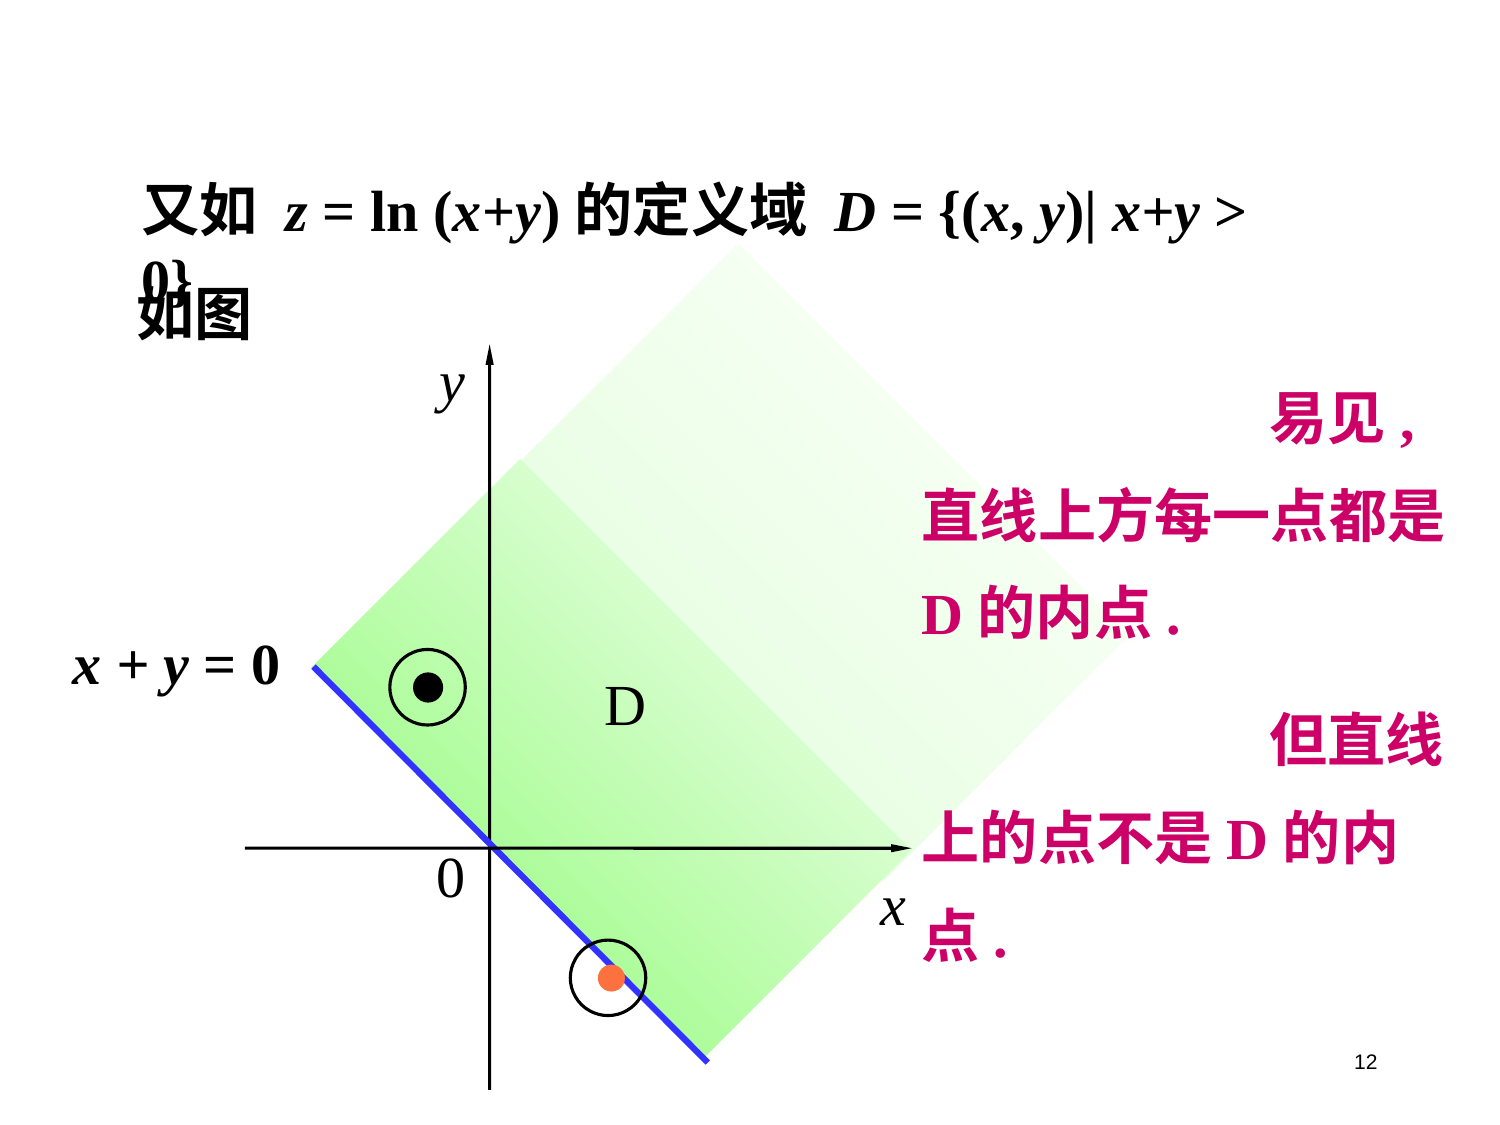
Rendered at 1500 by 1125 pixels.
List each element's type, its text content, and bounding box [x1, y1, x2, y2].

slide_number 12 [1074, 1024, 1425, 1100]
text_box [56, 270, 985, 1090]
text_box 又如 z = ln (x+y)的定义域 D = {(x, y)| x+y > 0} [126, 165, 1318, 320]
text_box 易见, 直线上方每一点都是D的内点. 但直线上的点不是D的内点. [985, 345, 1469, 977]
